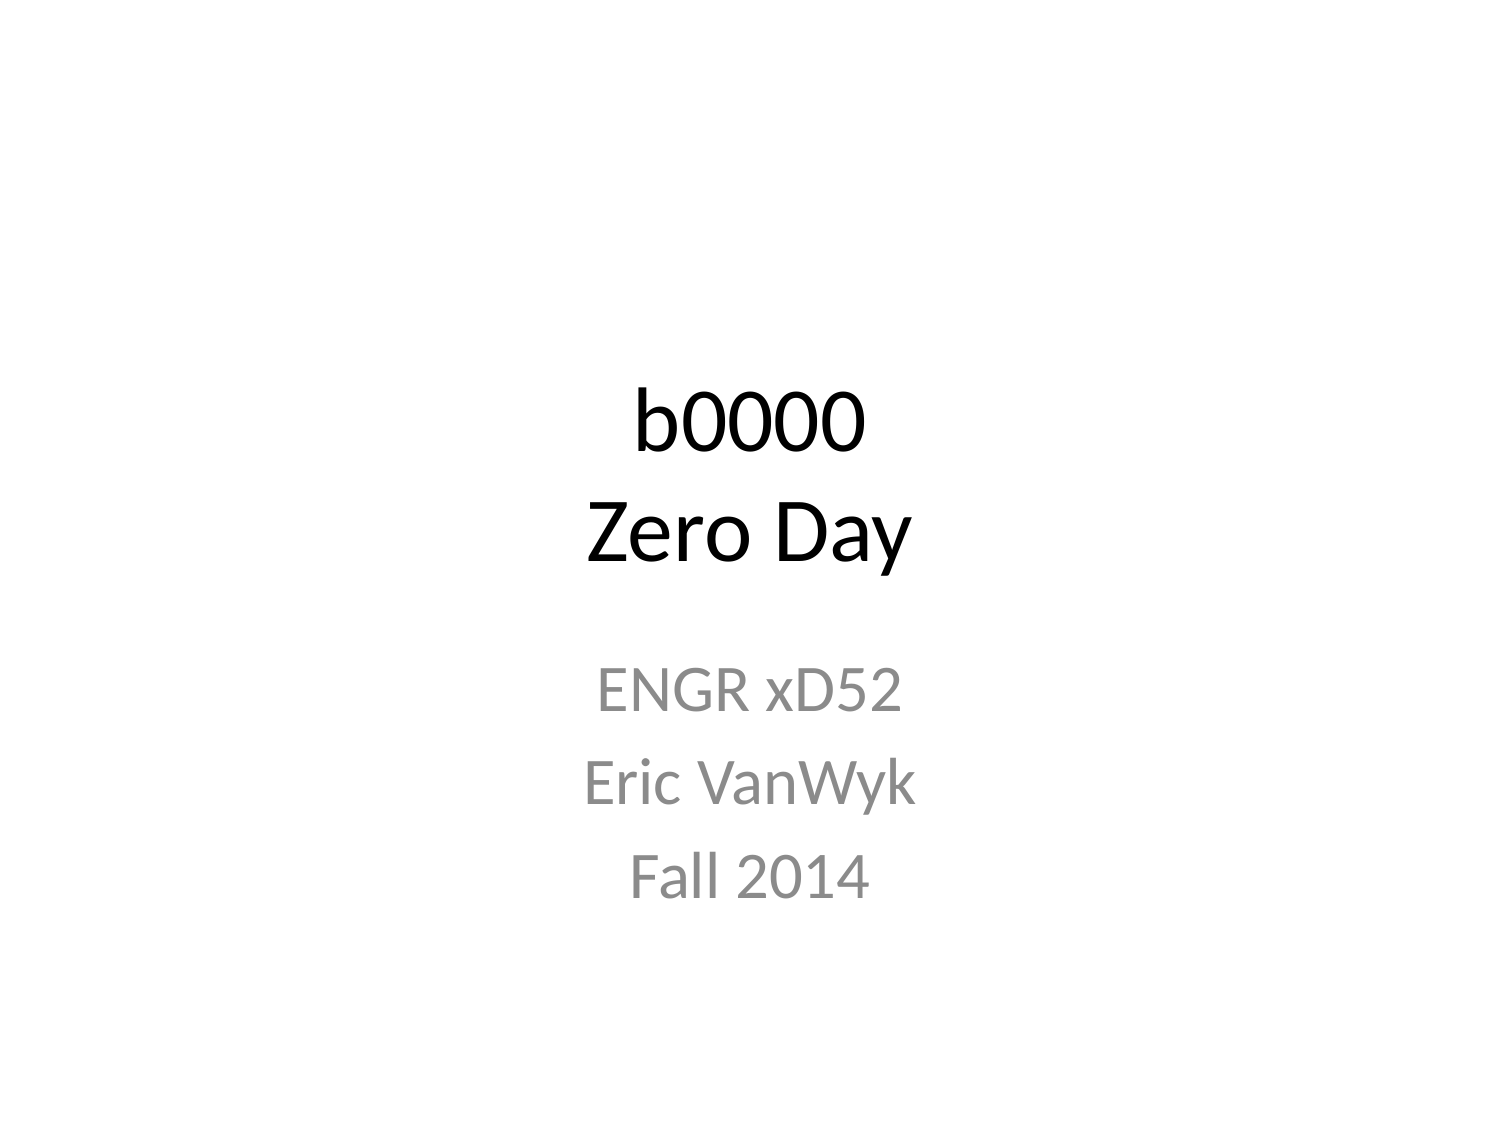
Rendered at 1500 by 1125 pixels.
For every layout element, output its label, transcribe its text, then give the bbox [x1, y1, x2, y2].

subtitle ENGR xD52 Eric VanWyk Fall 2014 [225, 637, 1275, 925]
title b0000 Zero Day [112, 349, 1388, 591]
